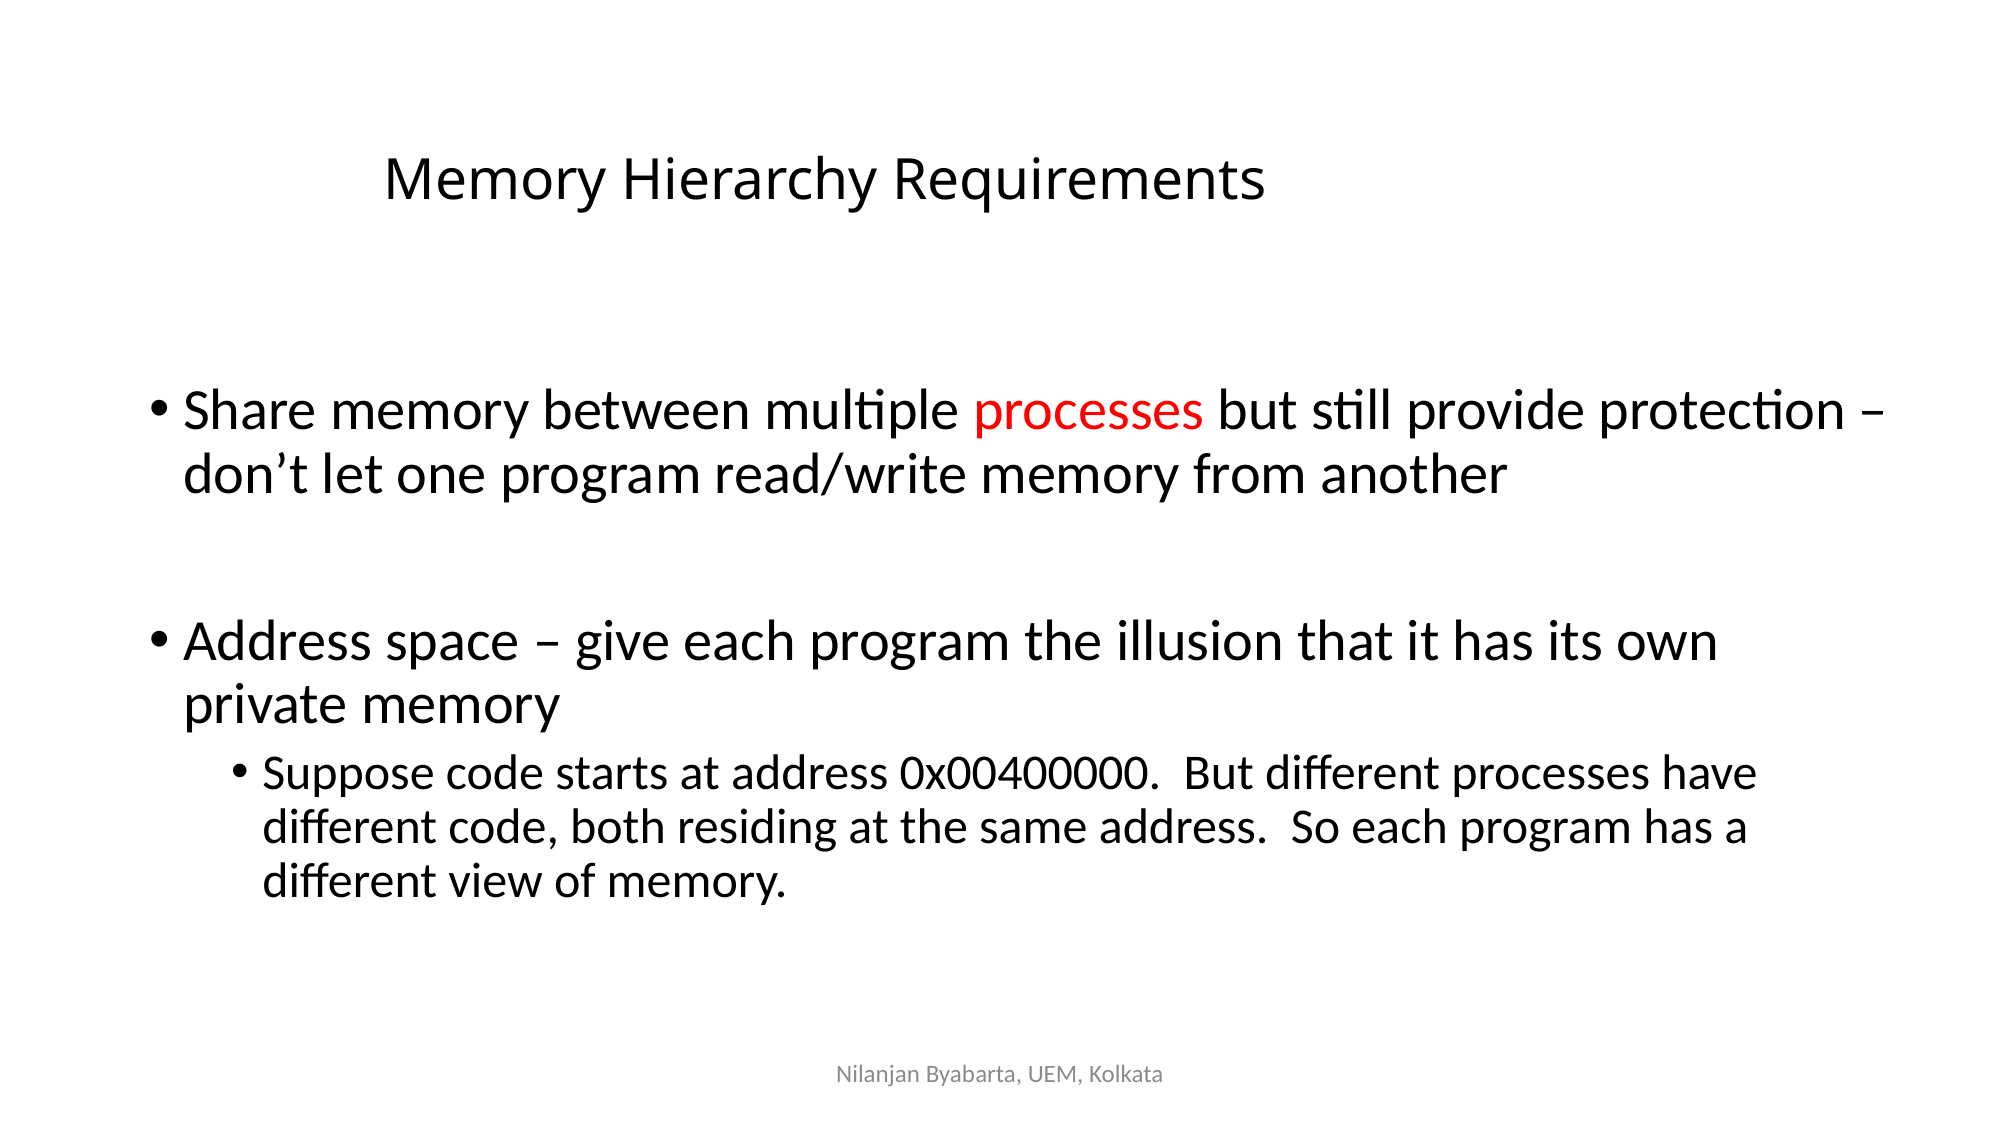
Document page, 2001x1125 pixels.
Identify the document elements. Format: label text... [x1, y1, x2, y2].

footer Nilanjan Byabarta, UEM, Kolkata [662, 1042, 1338, 1103]
title Memory Hierarchy Requirements [368, 142, 1632, 221]
list Share memory between multiple processes but still provide protection – don’t let one program read/write memory from another Address space – give each program the illusion that it has its own private memory Suppose code starts at address 0x00400000. But different processes have different code, both residing at the same address. So each program has a different view of memory. [134, 372, 1907, 983]
